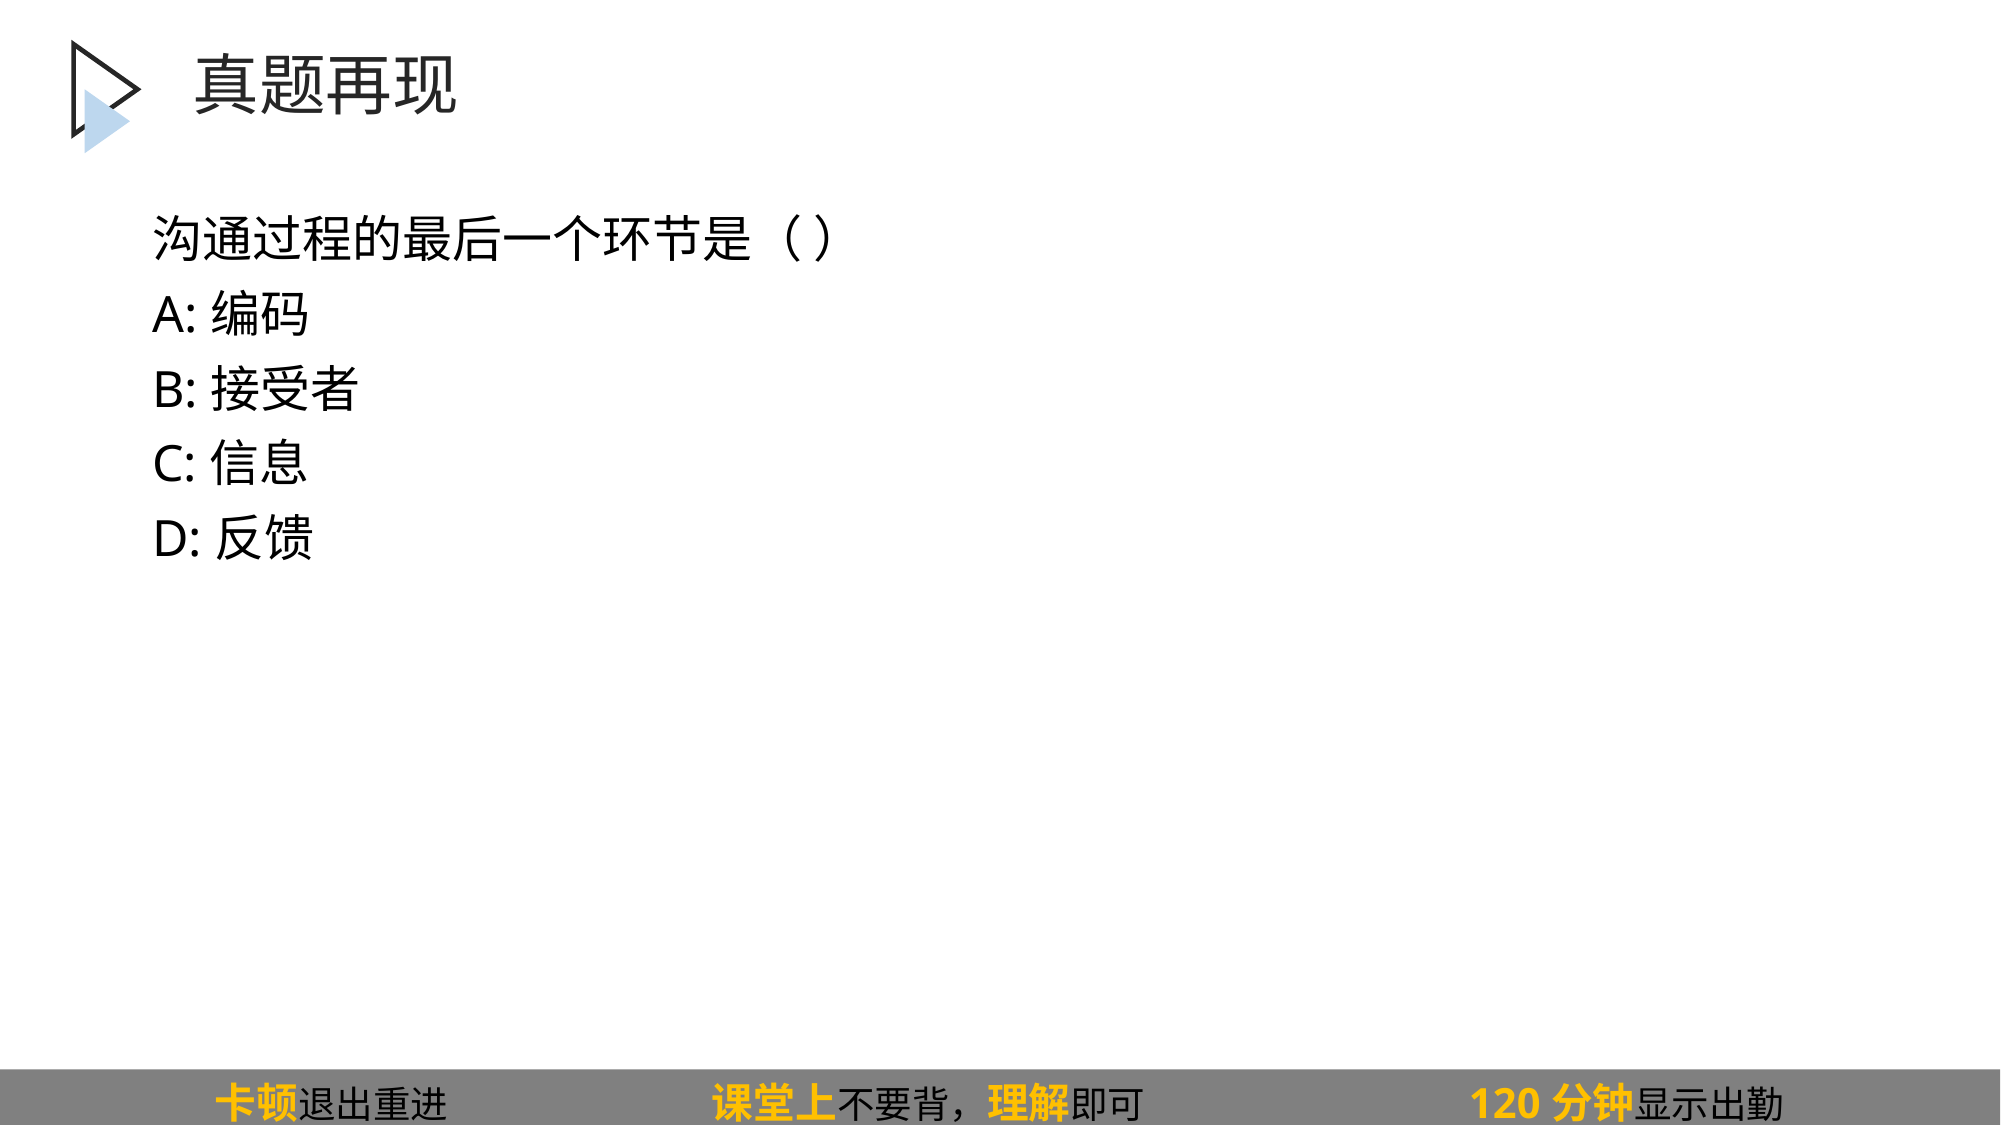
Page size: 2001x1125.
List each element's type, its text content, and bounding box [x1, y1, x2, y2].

list 沟通过程的最后一个环节是（ ） A:编码 B:接受者 C:信息 D:反馈 [137, 206, 1782, 1014]
list 真题再现 [177, 44, 1322, 178]
